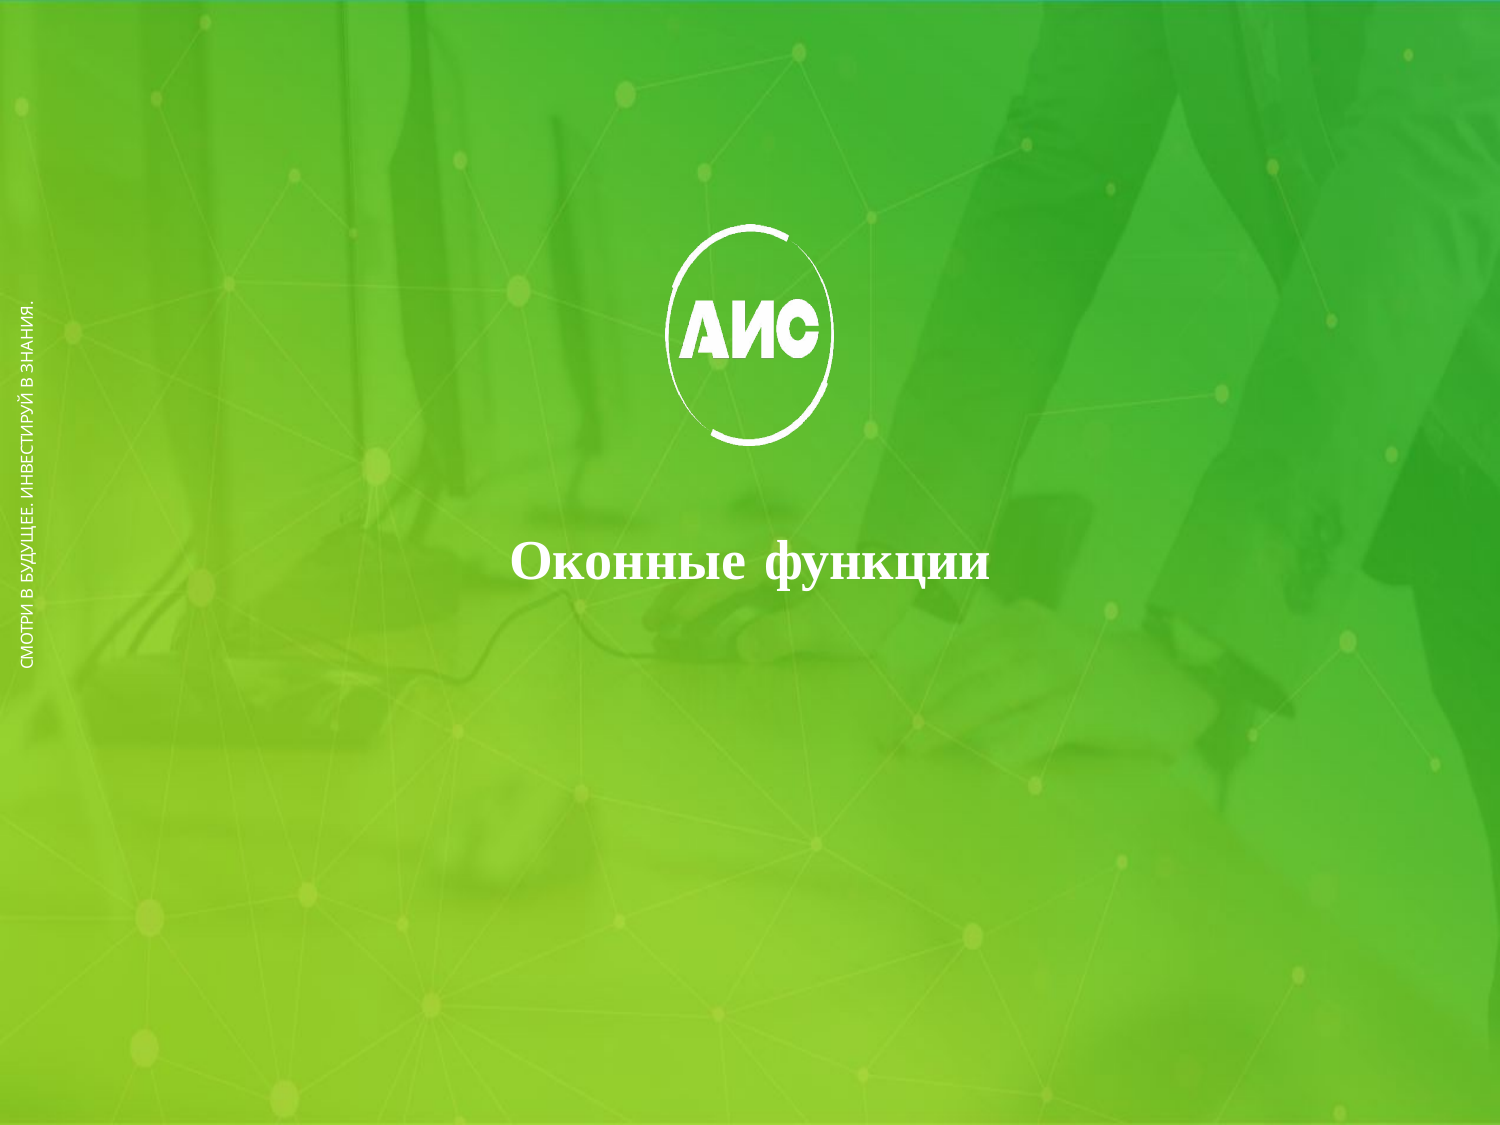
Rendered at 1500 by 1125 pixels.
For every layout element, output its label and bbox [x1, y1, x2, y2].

text_box [0, 0, 1500, 1125]
